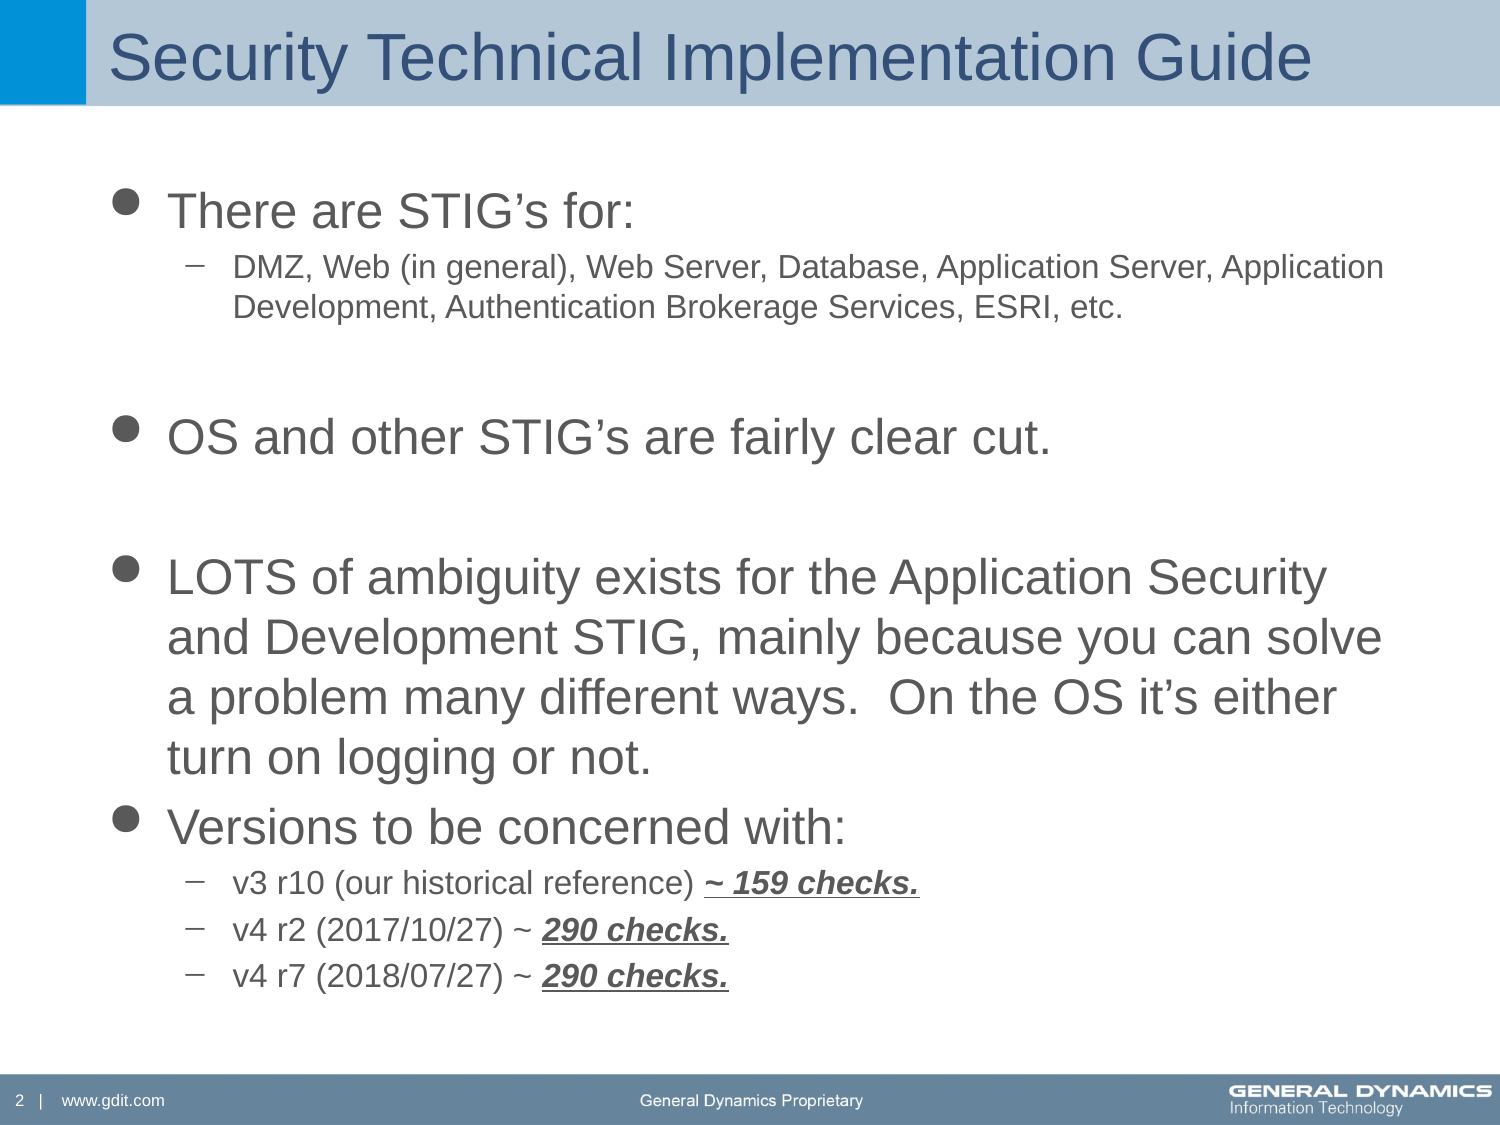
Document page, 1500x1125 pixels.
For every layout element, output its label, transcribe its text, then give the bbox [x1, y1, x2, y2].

list There are STIG’s for: DMZ, Web (in general), Web Server, Database, Application Server, Application Development, Authentication Brokerage Services, ESRI, etc. OS and other STIG’s are fairly clear cut. LOTS of ambiguity exists for the Application Security and Development STIG, mainly because you can solve a problem many different ways. On the OS it’s either turn on logging or not. Versions to be concerned with: v3 r10 (our historical reference) ~ 159 checks. v4 r2 (2017/10/27) ~ 290 checks. v4 r7 (2018/07/27) ~ 290 checks. [95, 171, 1407, 1075]
title Security Technical Implementation Guide [93, 3, 1417, 105]
picture [0, 0, 1500, 1125]
